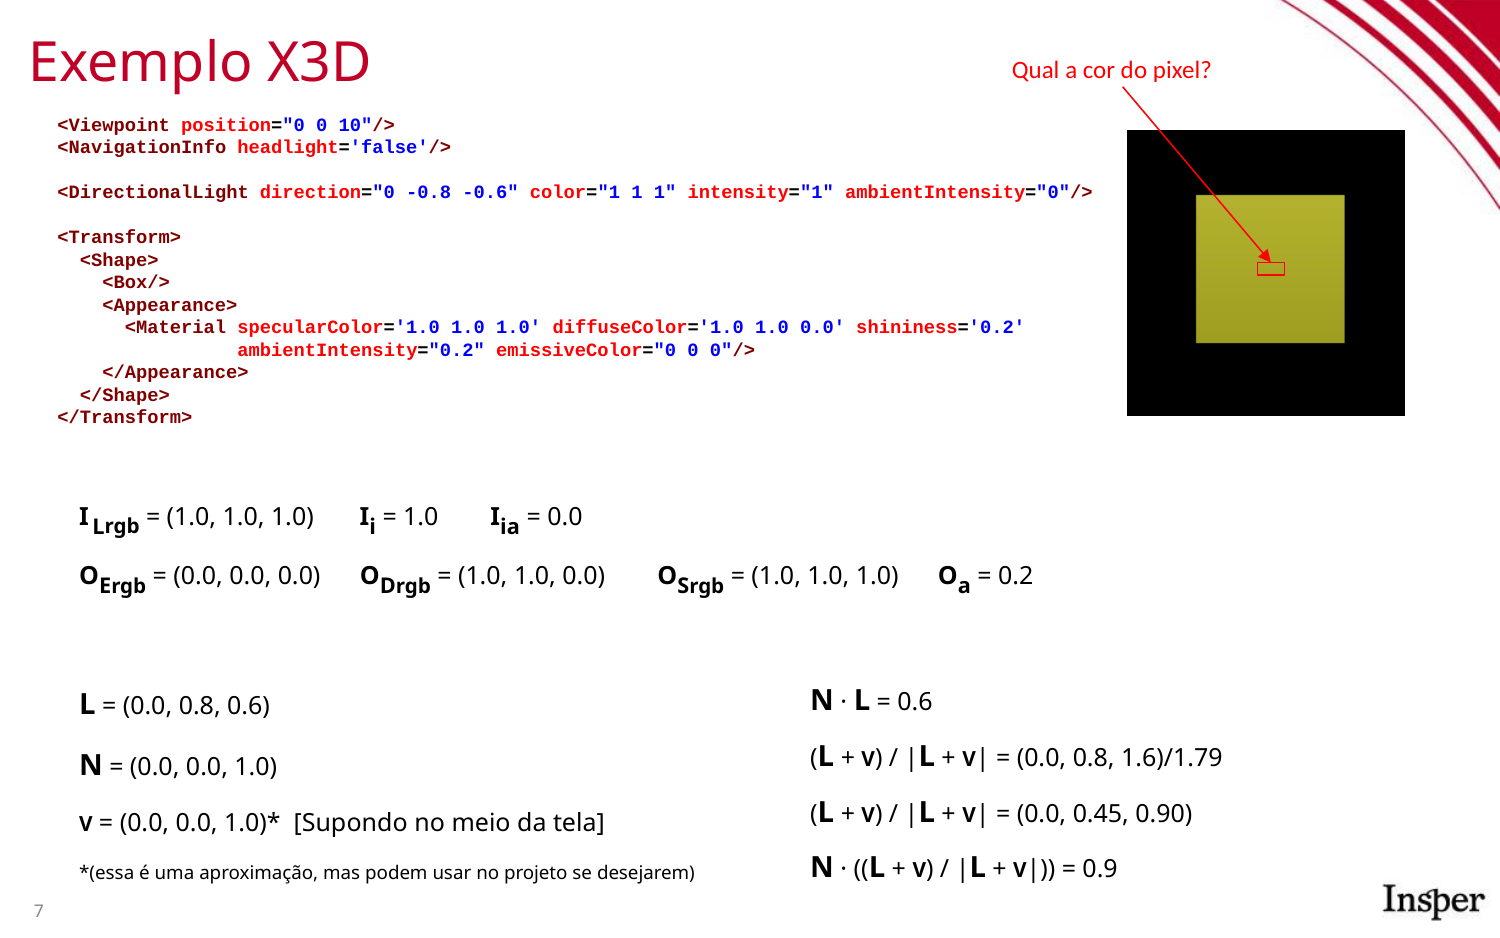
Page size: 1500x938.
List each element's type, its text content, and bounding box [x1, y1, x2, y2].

title Exemplo X3D [13, 18, 1397, 104]
picture [249, 0, 1500, 938]
slide_number 7 [0, 887, 78, 938]
list I Lrgb = (1.0, 1.0, 1.0) Ii = 1.0 Iia = 0.0 OErgb = (0.0, 0.0, 0.0) ODrgb = (1.0, 1.0, 0.0) OSrgb = (1.0, 1.0, 1.0) Oa = 0.2 L = (0.0, 0.8, 0.6) N = (0.0, 0.0, 1.0) V = (0.0, 0.0, 1.0)* [Supondo no meio da tela] *(essa é uma aproximação, mas podem usar no projeto se desejarem) [64, 492, 1447, 927]
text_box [996, 38, 1285, 276]
text_box <Viewpoint position="0 0 10"/> <NavigationInfo headlight='false'/> <DirectionalLight direction="0 -0.8 -0.6" color="1 1 1" intensity="1" ambientIntensity="0"/> <Transform> <Shape> <Box/> <Appearance> <Material specularColor='1.0 1.0 1.0' diffuseColor='1.0 1.0 0.0' shininess='0.2' ambientIntensity="0.2" emissiveColor="0 0 0"/> </Appearance> </Shape> </Transform> [8, 97, 1194, 443]
text_box N · L = 0.6 (L + V) / |L + V| = (0.0, 0.8, 1.6)/1.79 (L + V) / |L + V| = (0.0, 0.45, 0.90) N · ((L + V) / |L + V|)) = 0.9 [795, 661, 1495, 899]
